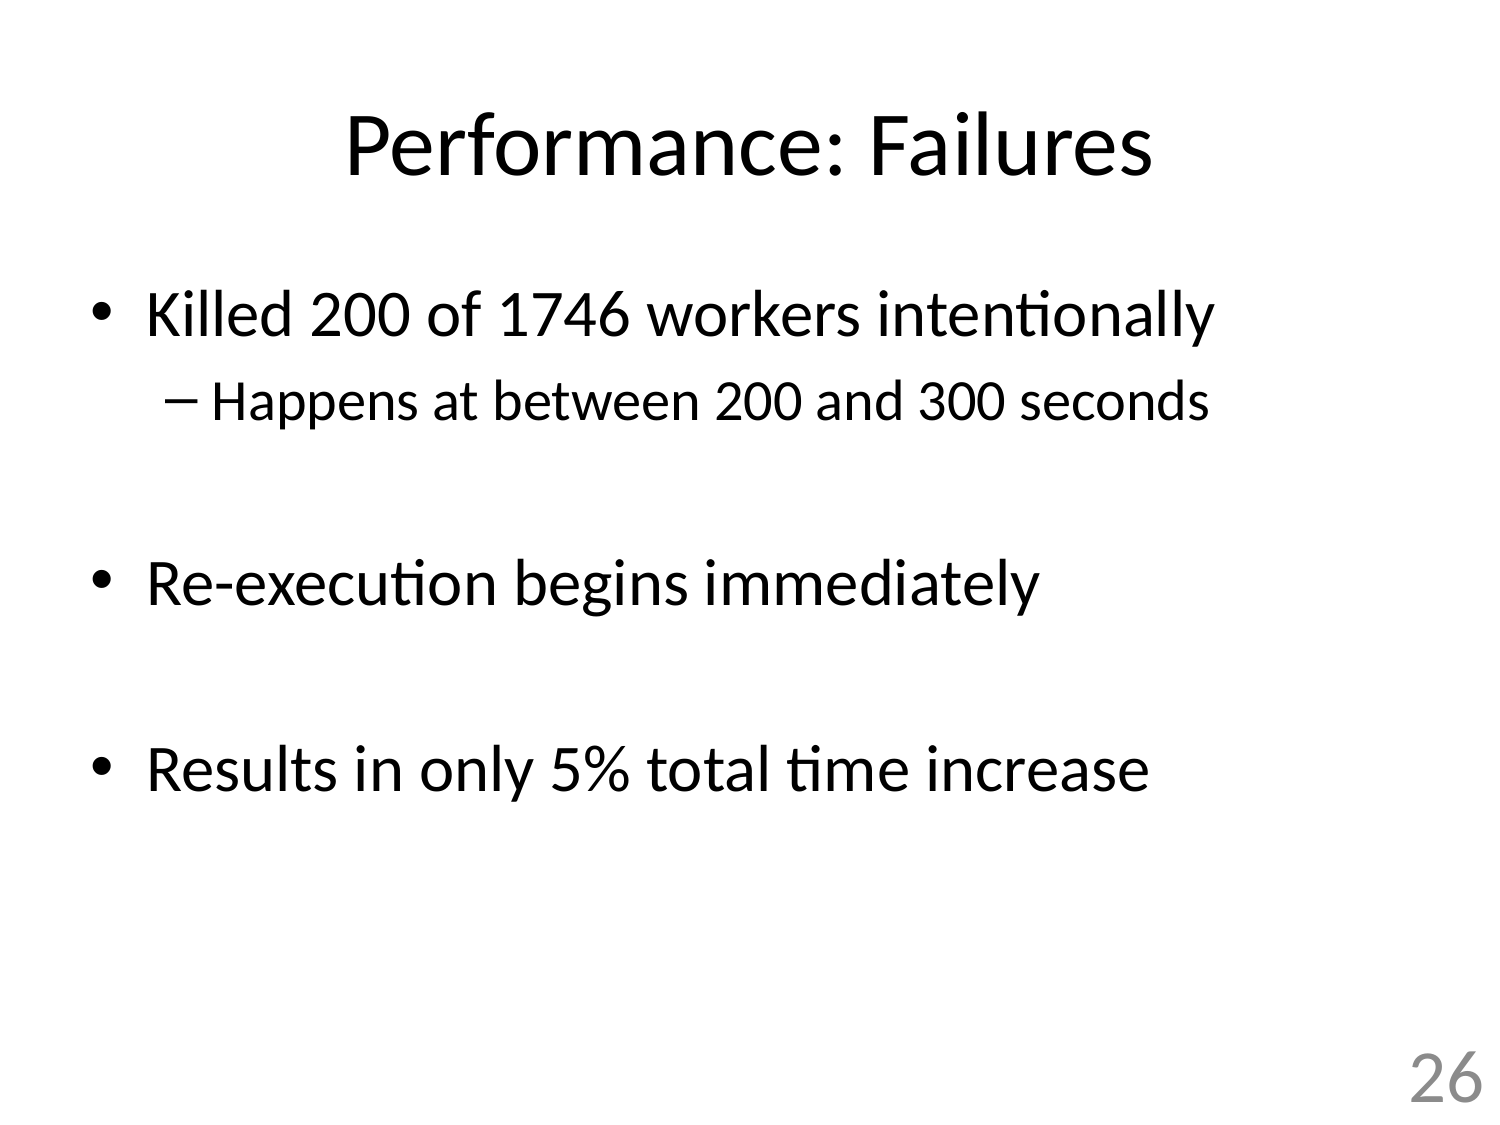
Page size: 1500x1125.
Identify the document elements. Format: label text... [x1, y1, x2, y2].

list Killed 200 of 1746 workers intentionally Happens at between 200 and 300 seconds Re-execution begins immediately Results in only 5% total time increase [75, 262, 1425, 1005]
title Performance: Failures [75, 45, 1425, 233]
slide_number 26 [1074, 1042, 1500, 1103]
